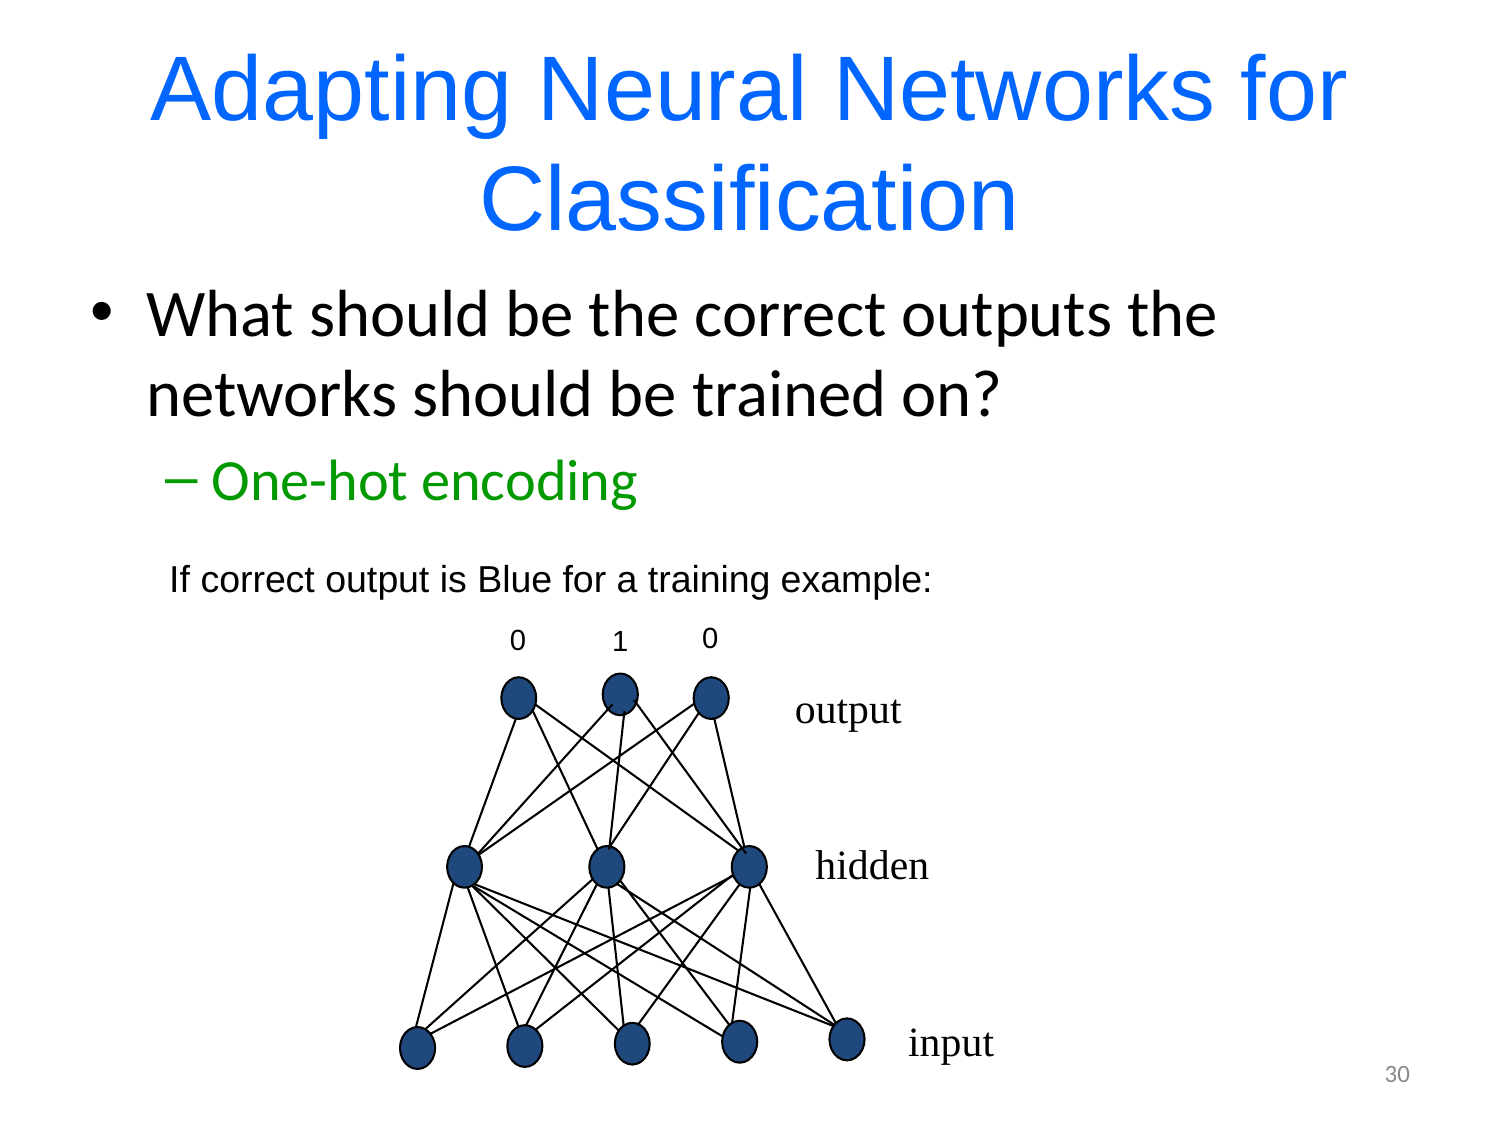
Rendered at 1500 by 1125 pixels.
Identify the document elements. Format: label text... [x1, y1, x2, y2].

text_box 0 [495, 614, 542, 664]
text_box 0 [687, 612, 730, 663]
text_box If correct output is Blue for a training example: [154, 547, 949, 607]
slide_number 30 [1074, 1042, 1425, 1103]
title Adapting Neural Networks for Classification [75, 45, 1425, 233]
list What should be the correct outputs the networks should be trained on? One-hot encoding [75, 262, 1425, 1005]
text_box 1 [597, 614, 644, 665]
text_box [399, 673, 1009, 1073]
